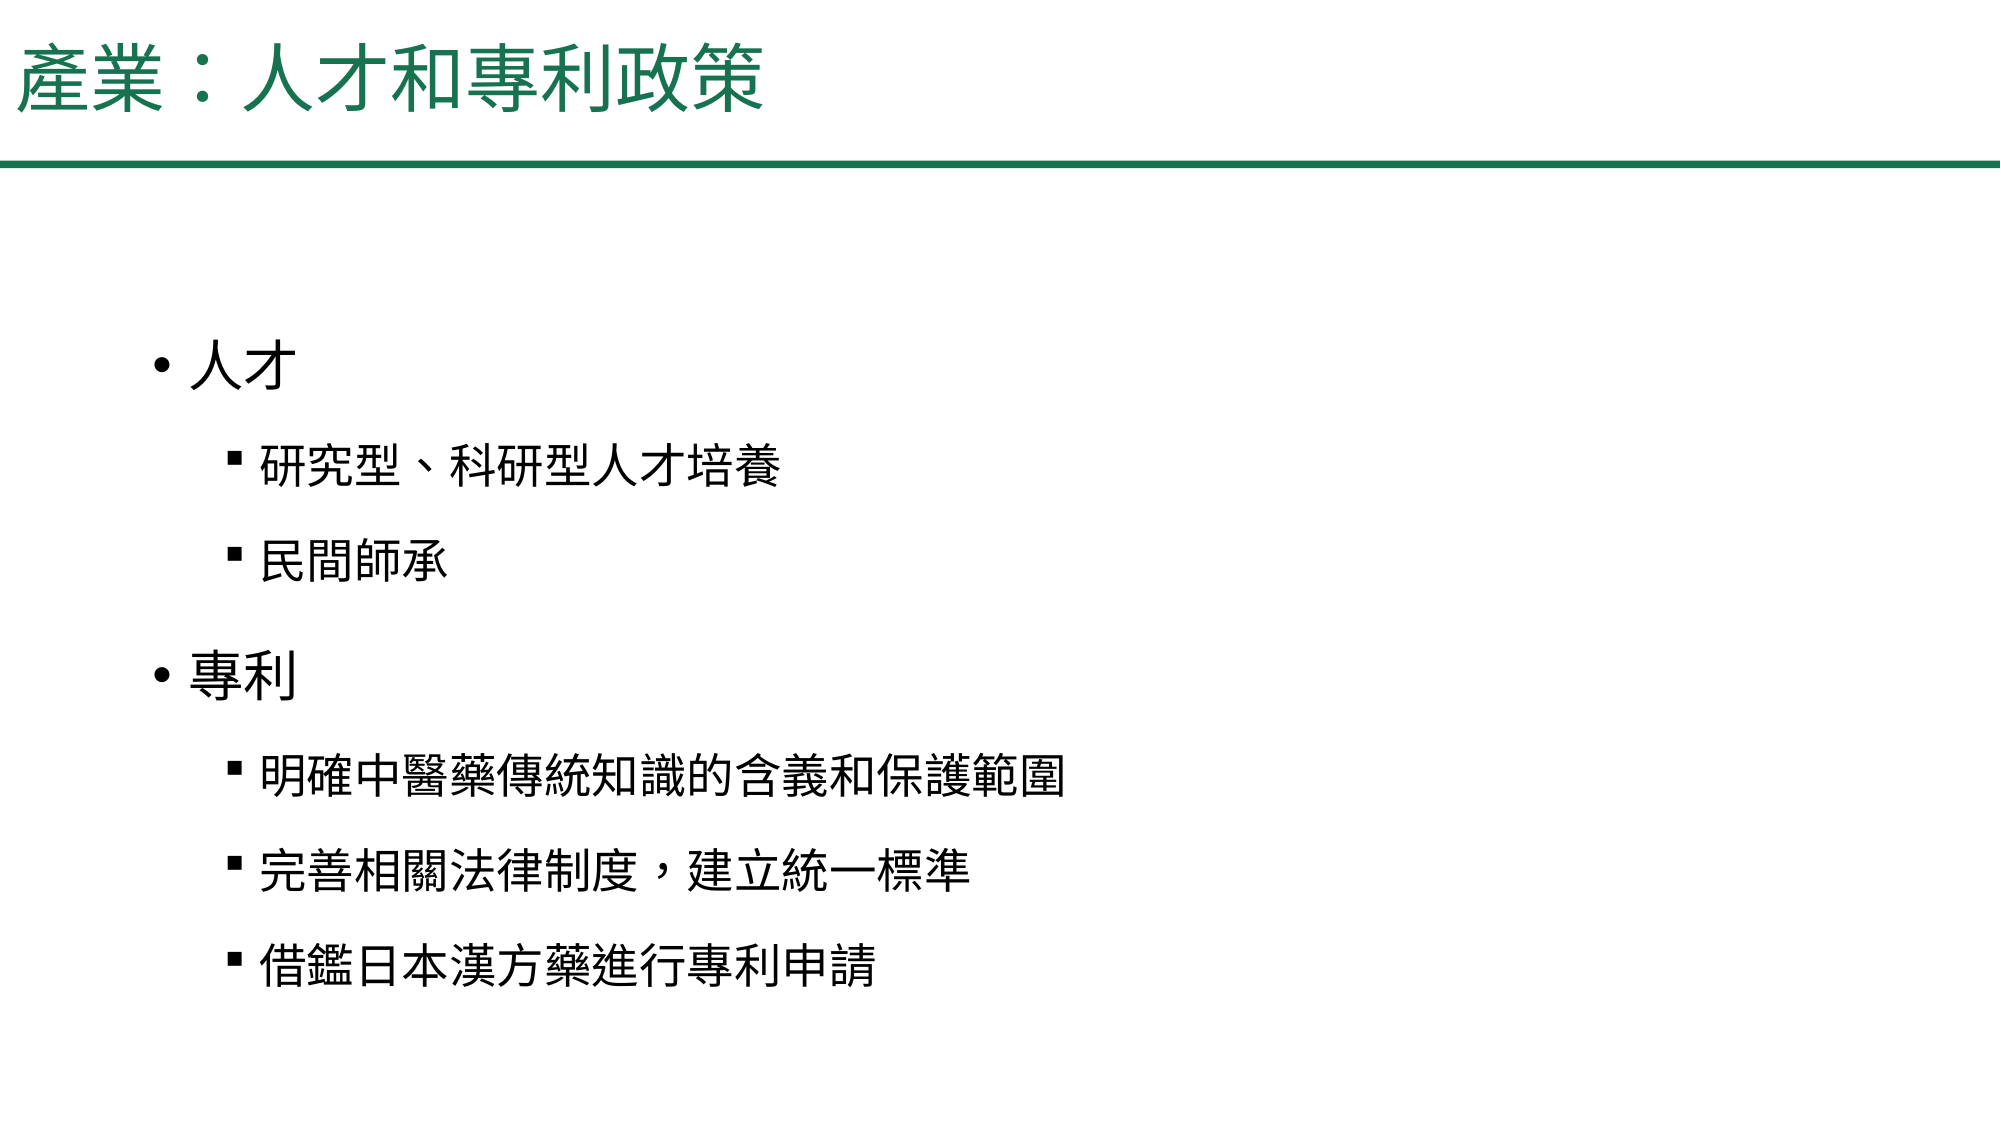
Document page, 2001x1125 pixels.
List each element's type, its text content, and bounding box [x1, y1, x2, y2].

list 人才 研究型、科研型人才培養 民間師承 專利 明確中醫藥傳統知識的含義和保護範圍 完善相關法律制度，建立統一標準 借鑑日本漢方藥進行專利申請 [137, 290, 1863, 1005]
title 產業：人才和專利政策 [0, 3, 1725, 161]
